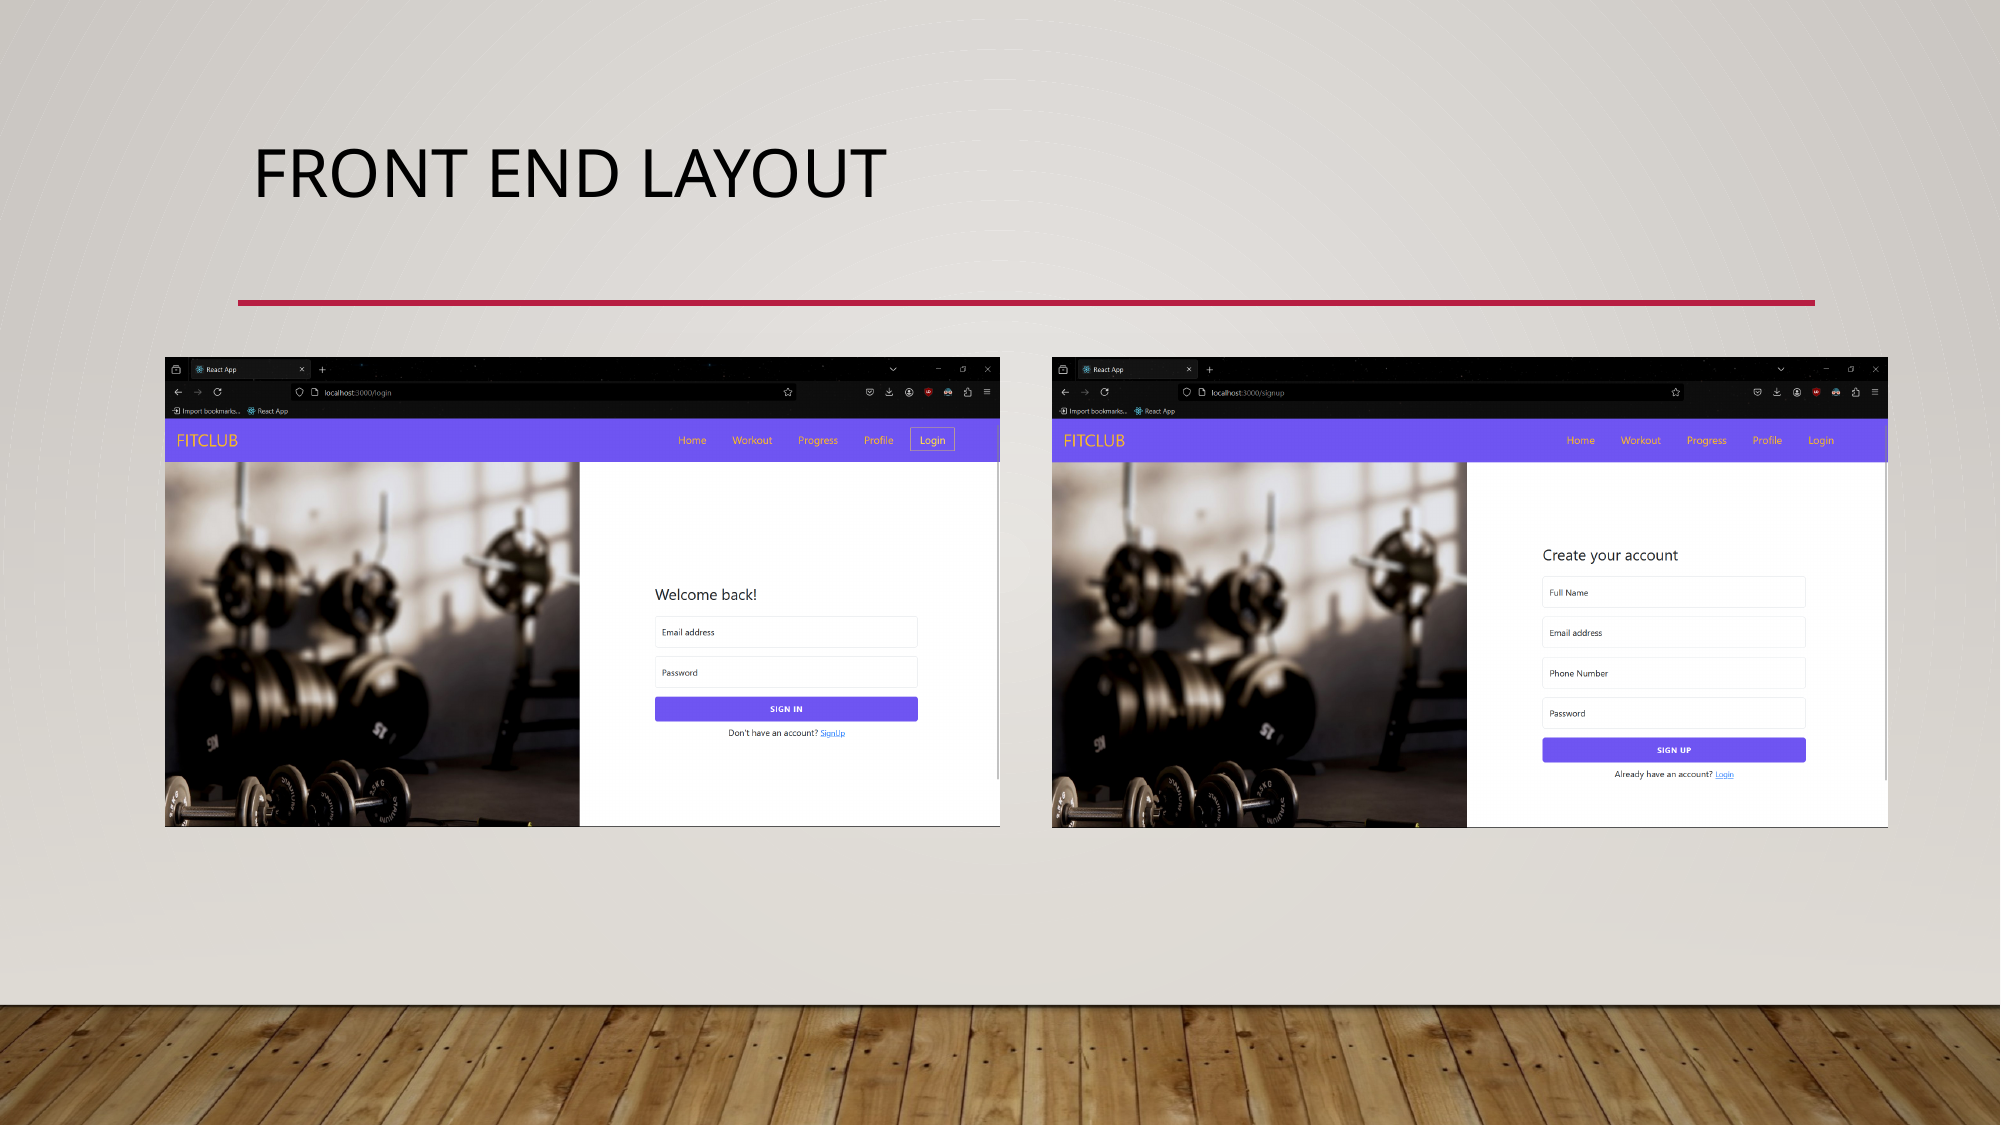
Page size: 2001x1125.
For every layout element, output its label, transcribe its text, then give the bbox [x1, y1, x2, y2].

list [164, 357, 1000, 828]
title Front End layout [237, 132, 1814, 306]
picture [0, 1005, 2000, 1125]
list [1051, 357, 1888, 828]
